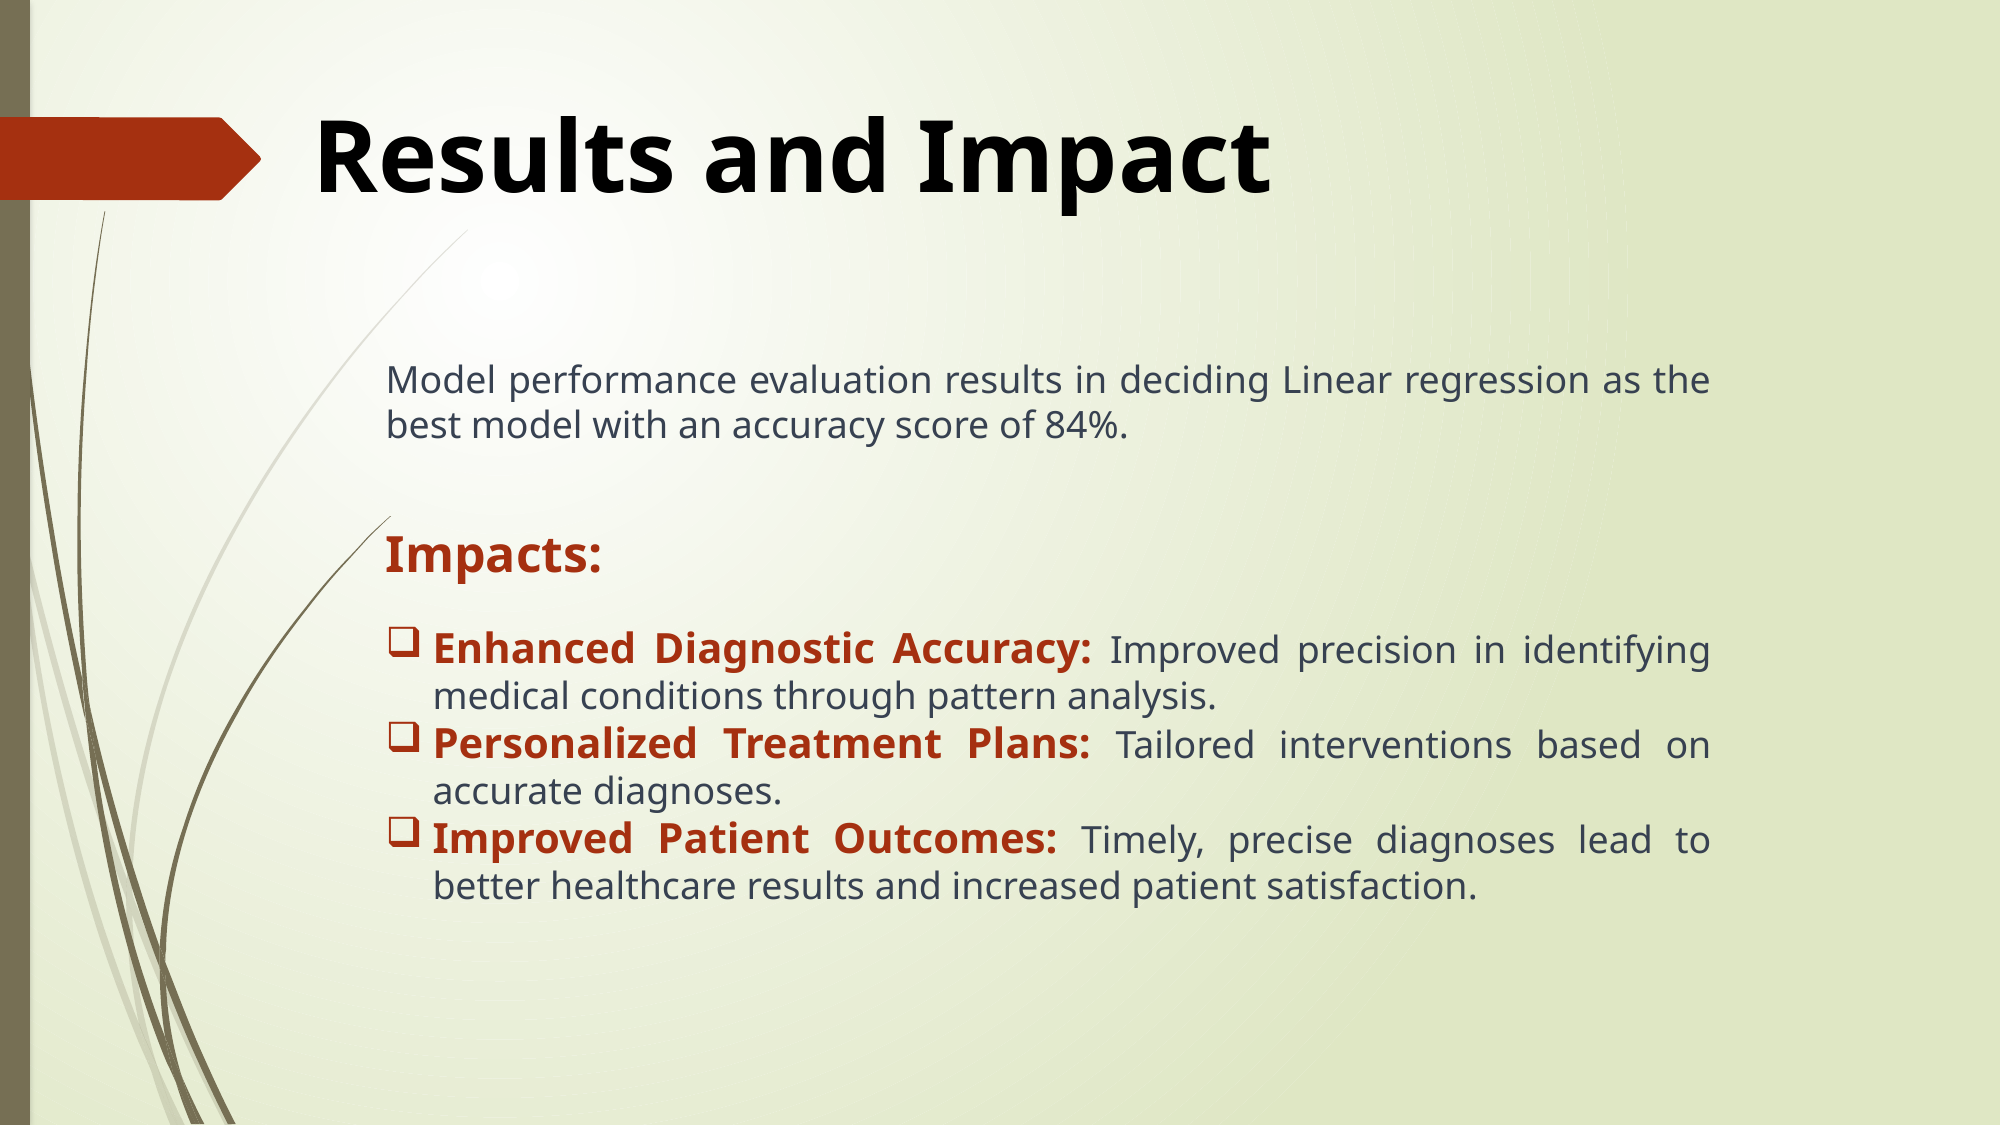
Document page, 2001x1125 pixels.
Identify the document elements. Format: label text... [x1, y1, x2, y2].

text_box Impacts: [370, 514, 741, 590]
text_box Model performance evaluation results in deciding Linear regression as the best model with an accuracy score of 84%. [370, 349, 1727, 454]
text_box Enhanced Diagnostic Accuracy: Improved precision in identifying medical conditions through pattern analysis. Personalized Treatment Plans: Tailored interventions based on accurate diagnoses. Improved Patient Outcomes: Timely, precise diagnoses lead to better healthcare results and increased patient satisfaction. [370, 614, 1727, 915]
text_box Results and Impact [298, 85, 1918, 296]
